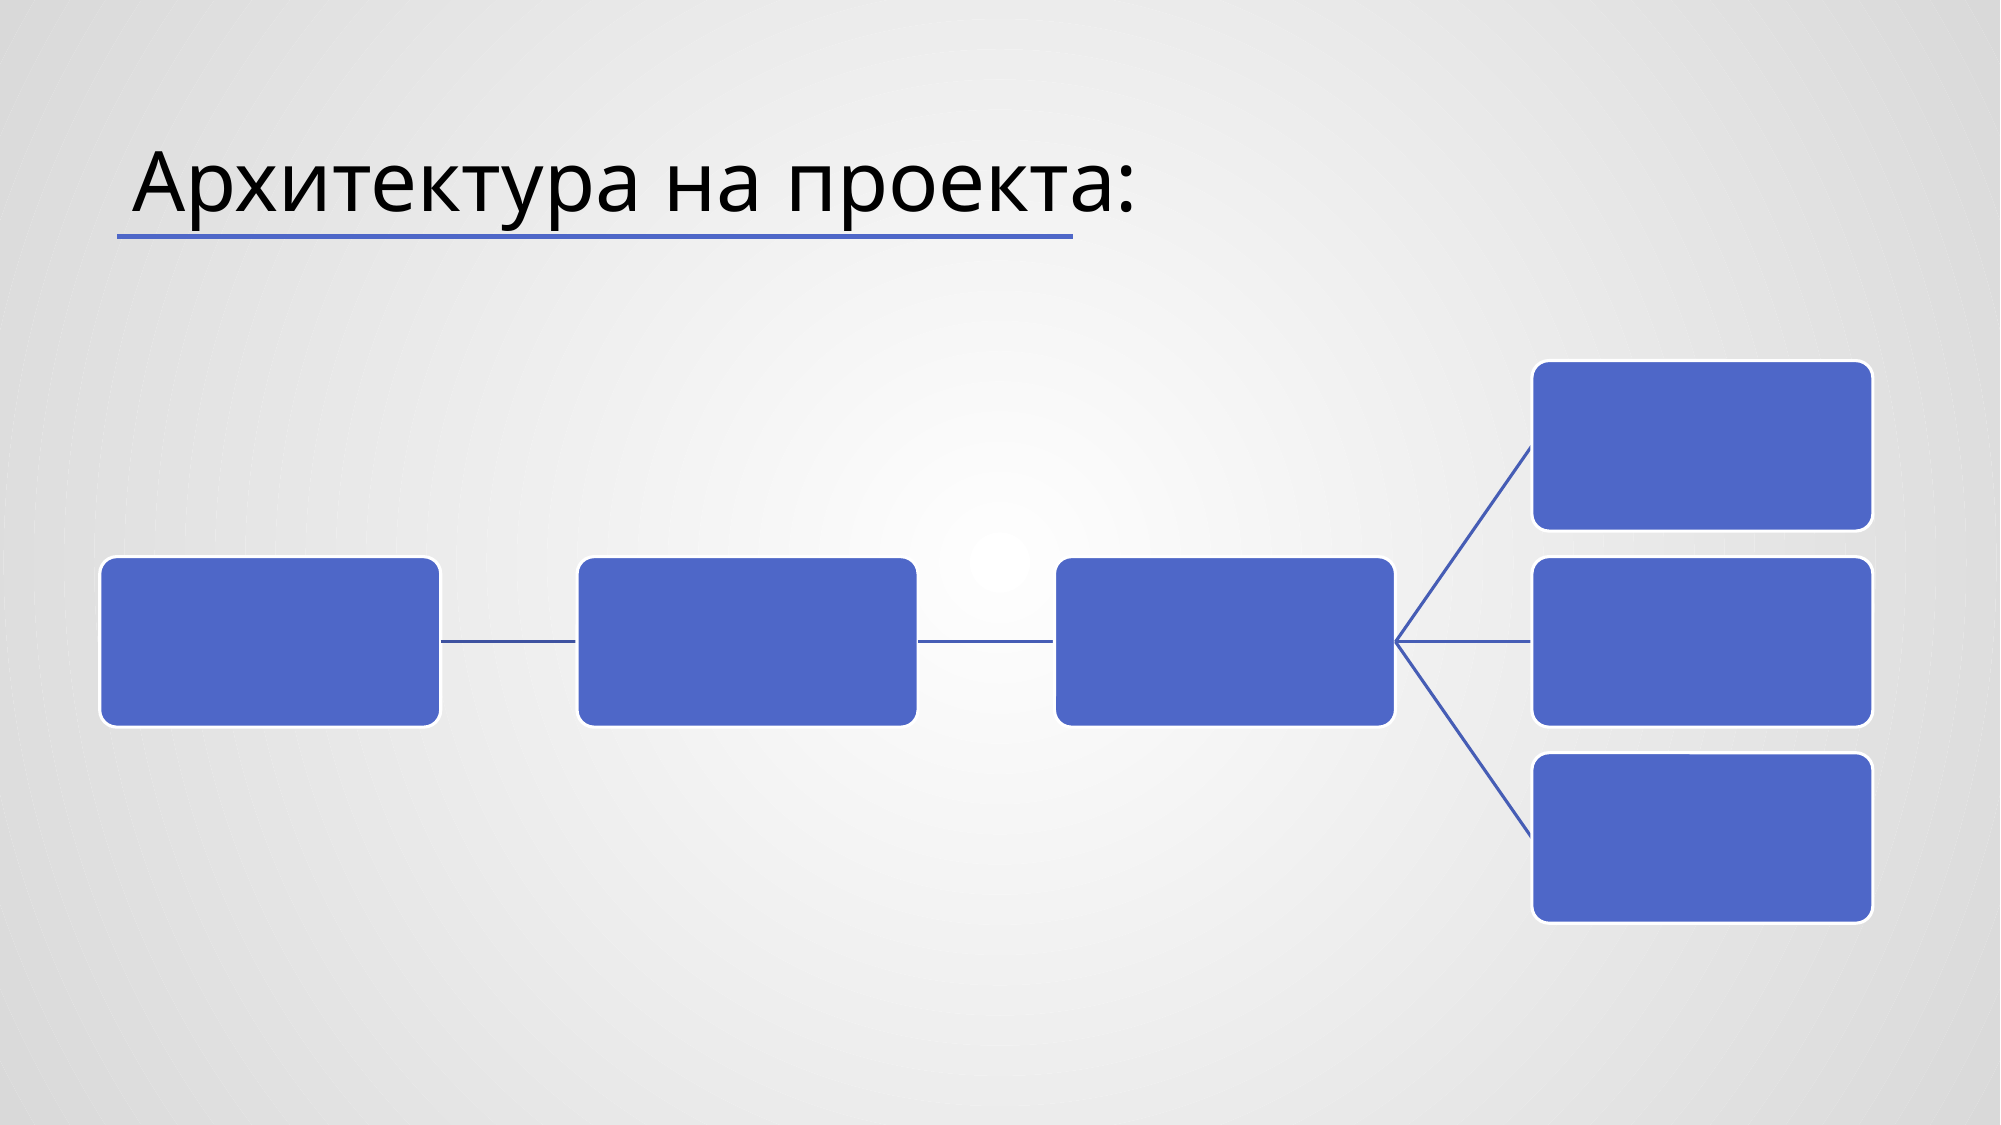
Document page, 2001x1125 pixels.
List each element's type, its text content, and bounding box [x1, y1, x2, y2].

title Архитектура на проекта: [117, 53, 1893, 237]
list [98, 268, 1875, 1016]
